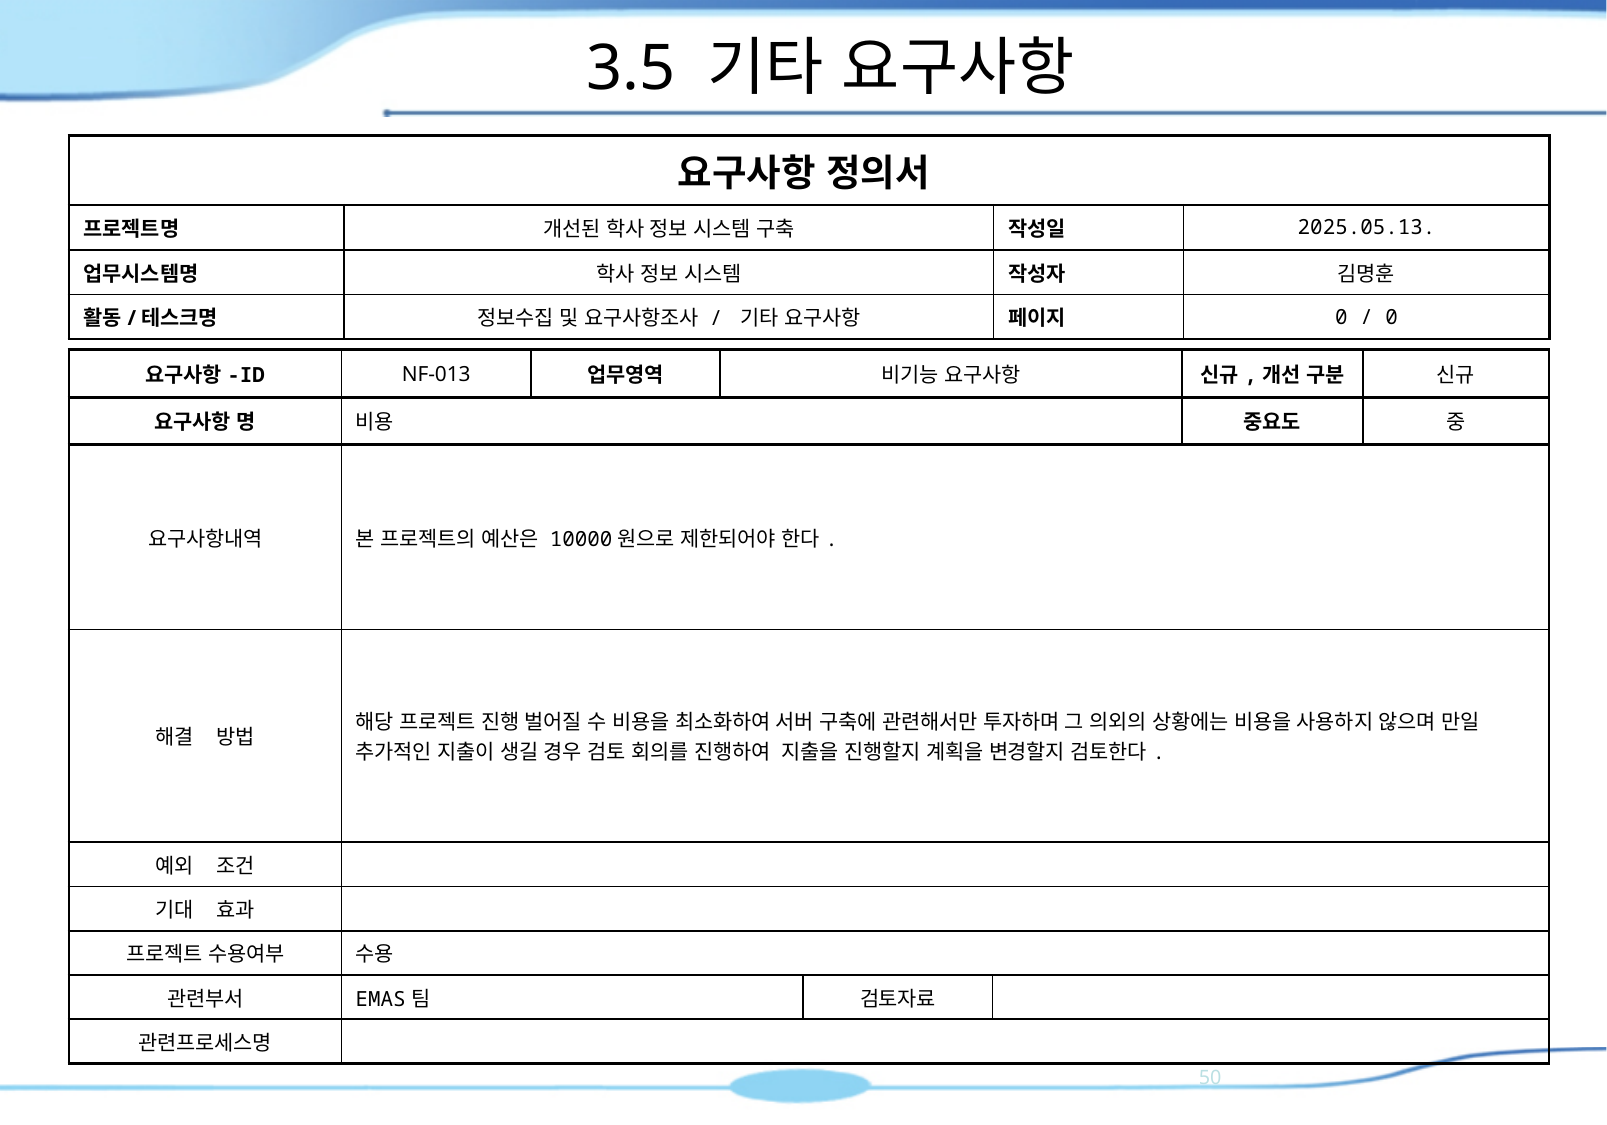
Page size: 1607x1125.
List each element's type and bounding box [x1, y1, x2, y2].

table_cell [70, 295, 343, 338]
table_header [1364, 351, 1548, 396]
table_cell [342, 932, 1548, 974]
table_cell [1184, 295, 1548, 338]
table_cell [342, 976, 802, 1018]
table_cell [70, 887, 341, 930]
title [112, 0, 1550, 134]
table_cell [994, 295, 1183, 338]
table_cell [804, 976, 992, 1018]
table_cell [70, 399, 341, 443]
table_cell [994, 206, 1183, 249]
picture [0, 0, 112, 117]
table_header [70, 137, 1548, 204]
table_cell [994, 251, 1183, 294]
table_cell [345, 251, 993, 294]
table_cell [70, 1020, 341, 1062]
table_cell [1364, 399, 1548, 443]
table_cell [70, 932, 341, 974]
table_header [342, 351, 530, 396]
slide_number [1145, 1065, 1237, 1110]
table_header [1183, 351, 1362, 396]
table_cell [1184, 206, 1548, 249]
table_cell [342, 843, 1548, 886]
table_cell [70, 206, 343, 249]
table_cell [70, 976, 341, 1018]
table_cell [70, 843, 341, 886]
table_cell [342, 887, 1548, 930]
table_cell [342, 399, 1181, 443]
table_header [721, 351, 1181, 396]
table_cell [342, 1020, 1548, 1062]
table_cell [70, 446, 341, 629]
picture [1550, 0, 1607, 117]
table_header [70, 351, 341, 396]
picture [0, 1047, 1607, 1113]
table_cell [70, 630, 341, 841]
table_cell [342, 446, 1548, 629]
table_cell [1184, 251, 1548, 294]
table_header [532, 351, 719, 396]
table_cell [70, 251, 343, 294]
table_cell [993, 976, 1548, 1018]
table_cell [345, 206, 993, 249]
table_cell [342, 630, 1548, 841]
table_cell [345, 295, 993, 338]
table_cell [1183, 399, 1362, 443]
